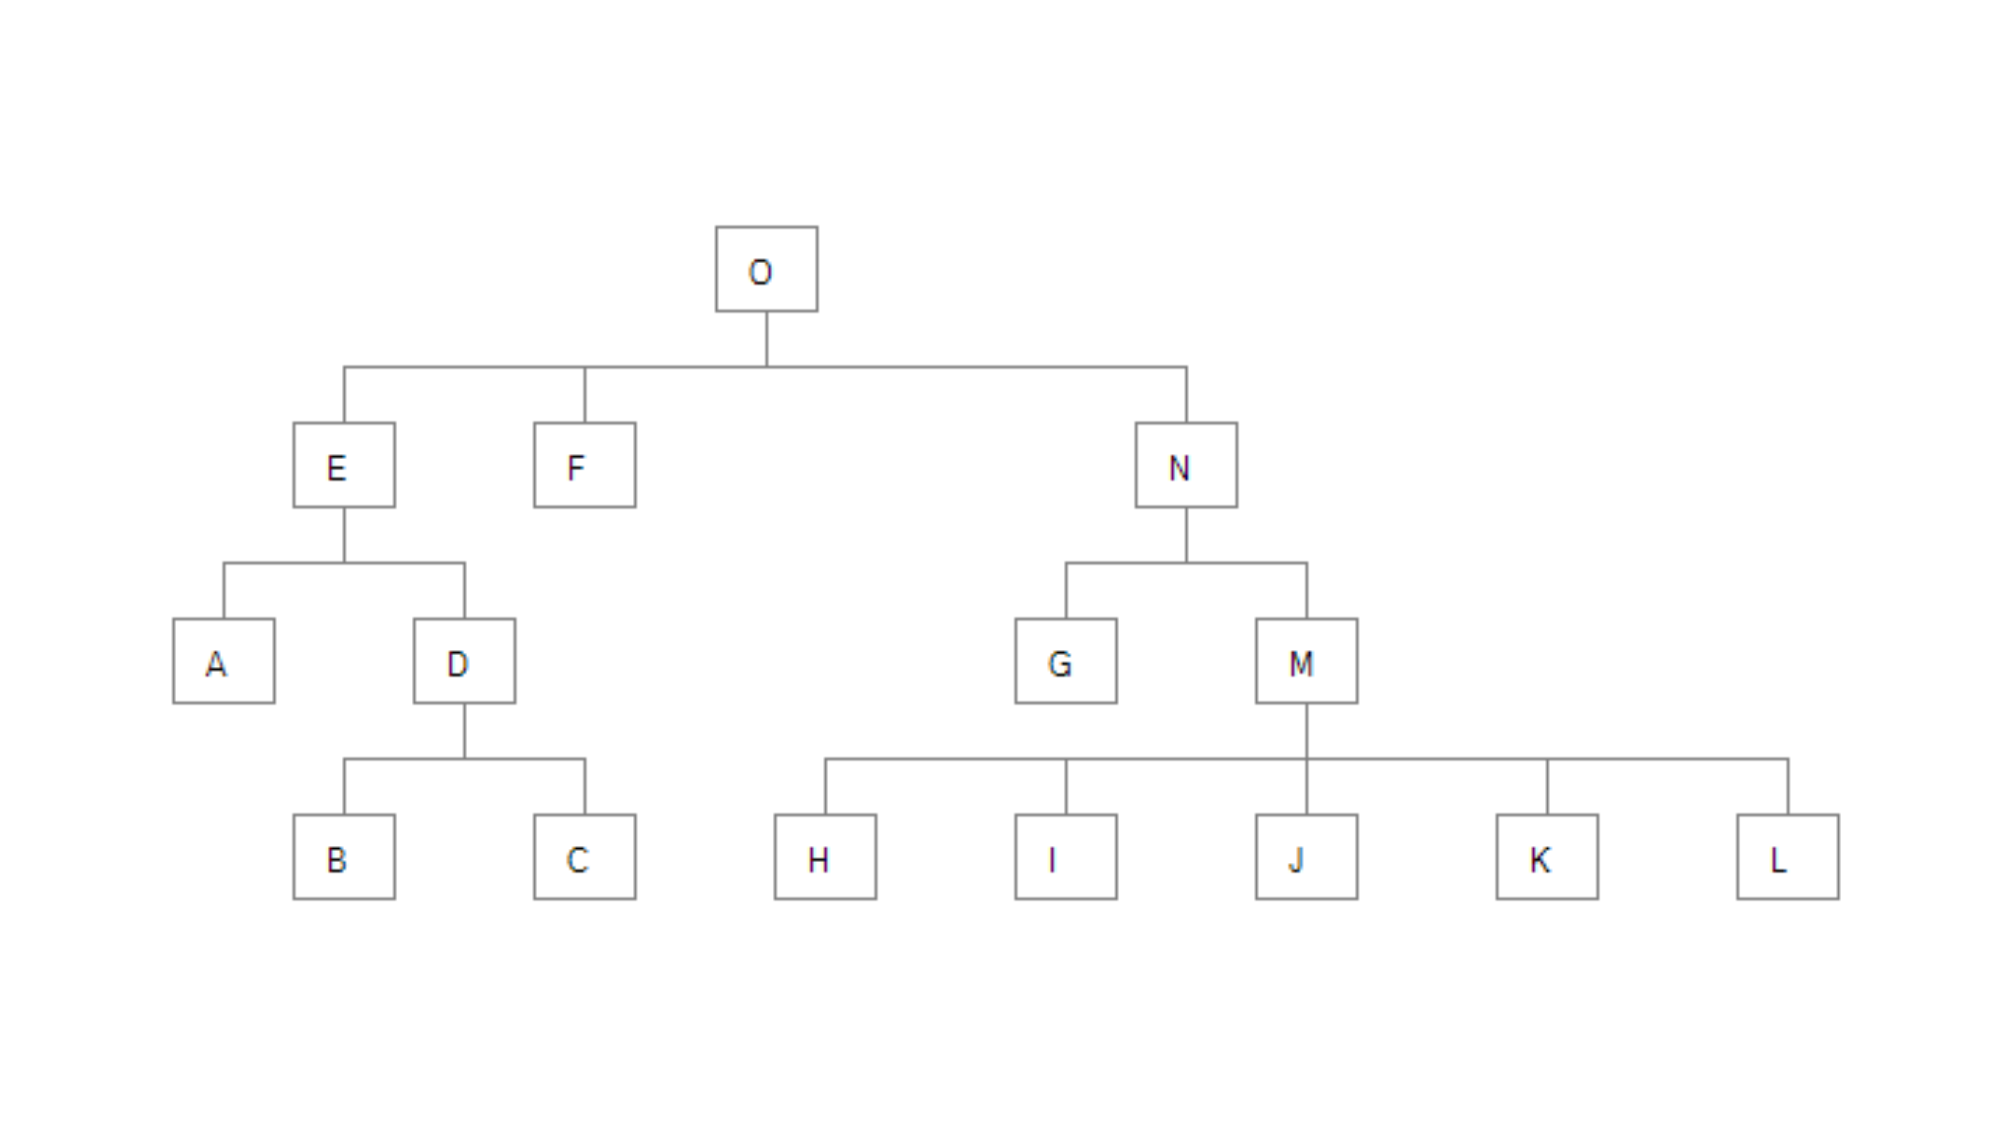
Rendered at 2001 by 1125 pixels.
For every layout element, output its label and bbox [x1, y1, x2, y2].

picture [134, 193, 1866, 932]
